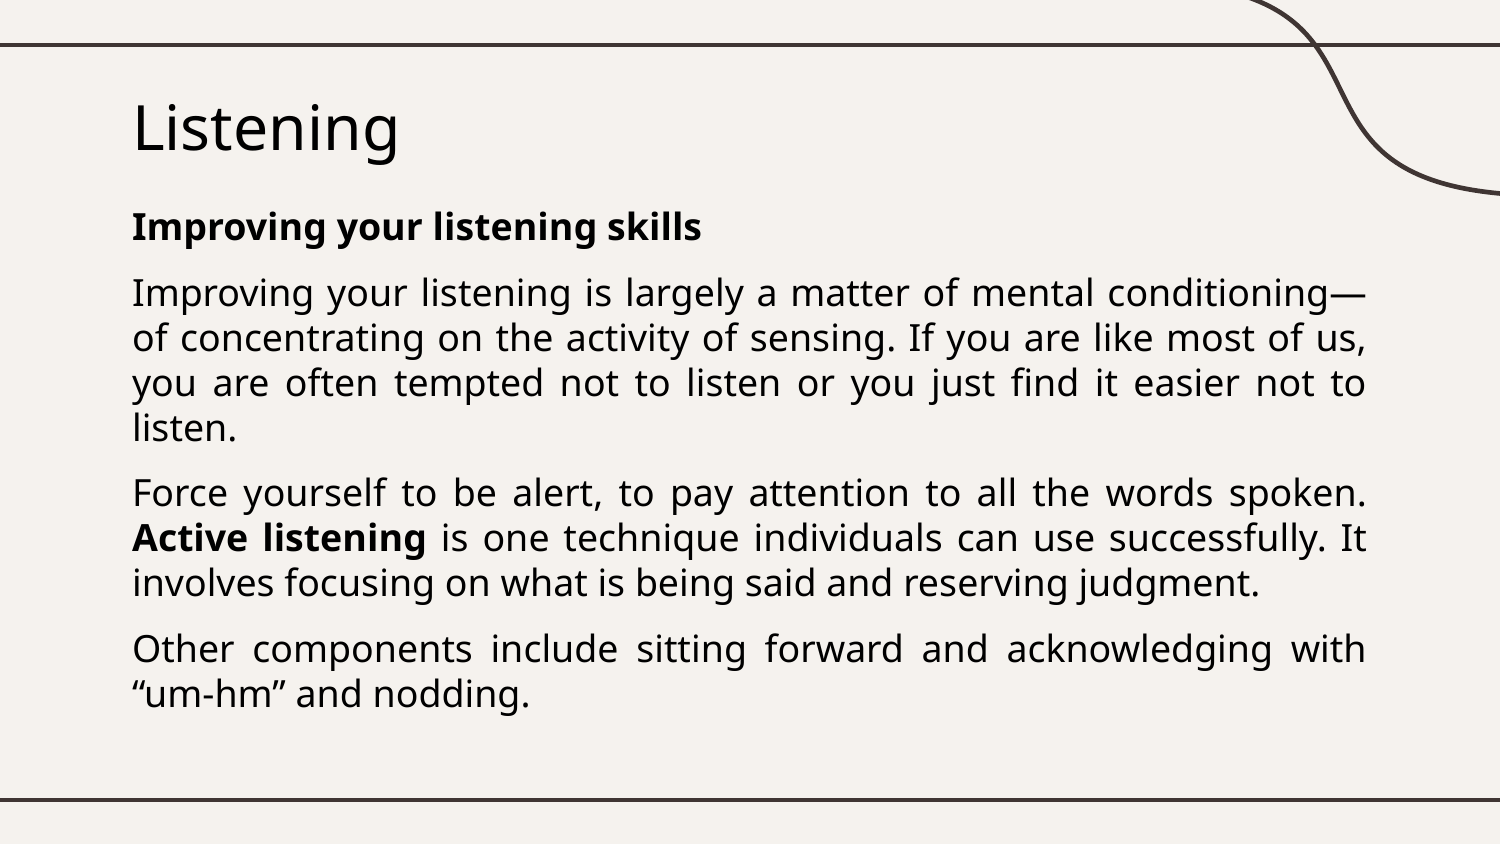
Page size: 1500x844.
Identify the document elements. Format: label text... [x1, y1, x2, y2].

title Listening [116, 72, 1327, 167]
list Improving your listening skills Improving your listening is largely a matter of mental conditioning—of concentrating on the activity of sensing. If you are like most of us, you are often tempted not to listen or you just find it easier not to listen. Force yourself to be alert, to pay attention to all the words spoken. Active listening is one technique individuals can use successfully. It involves focusing on what is being said and reserving judgment. Other components include sitting forward and acknowledging with “um-hm” and nodding. [116, 187, 1383, 750]
